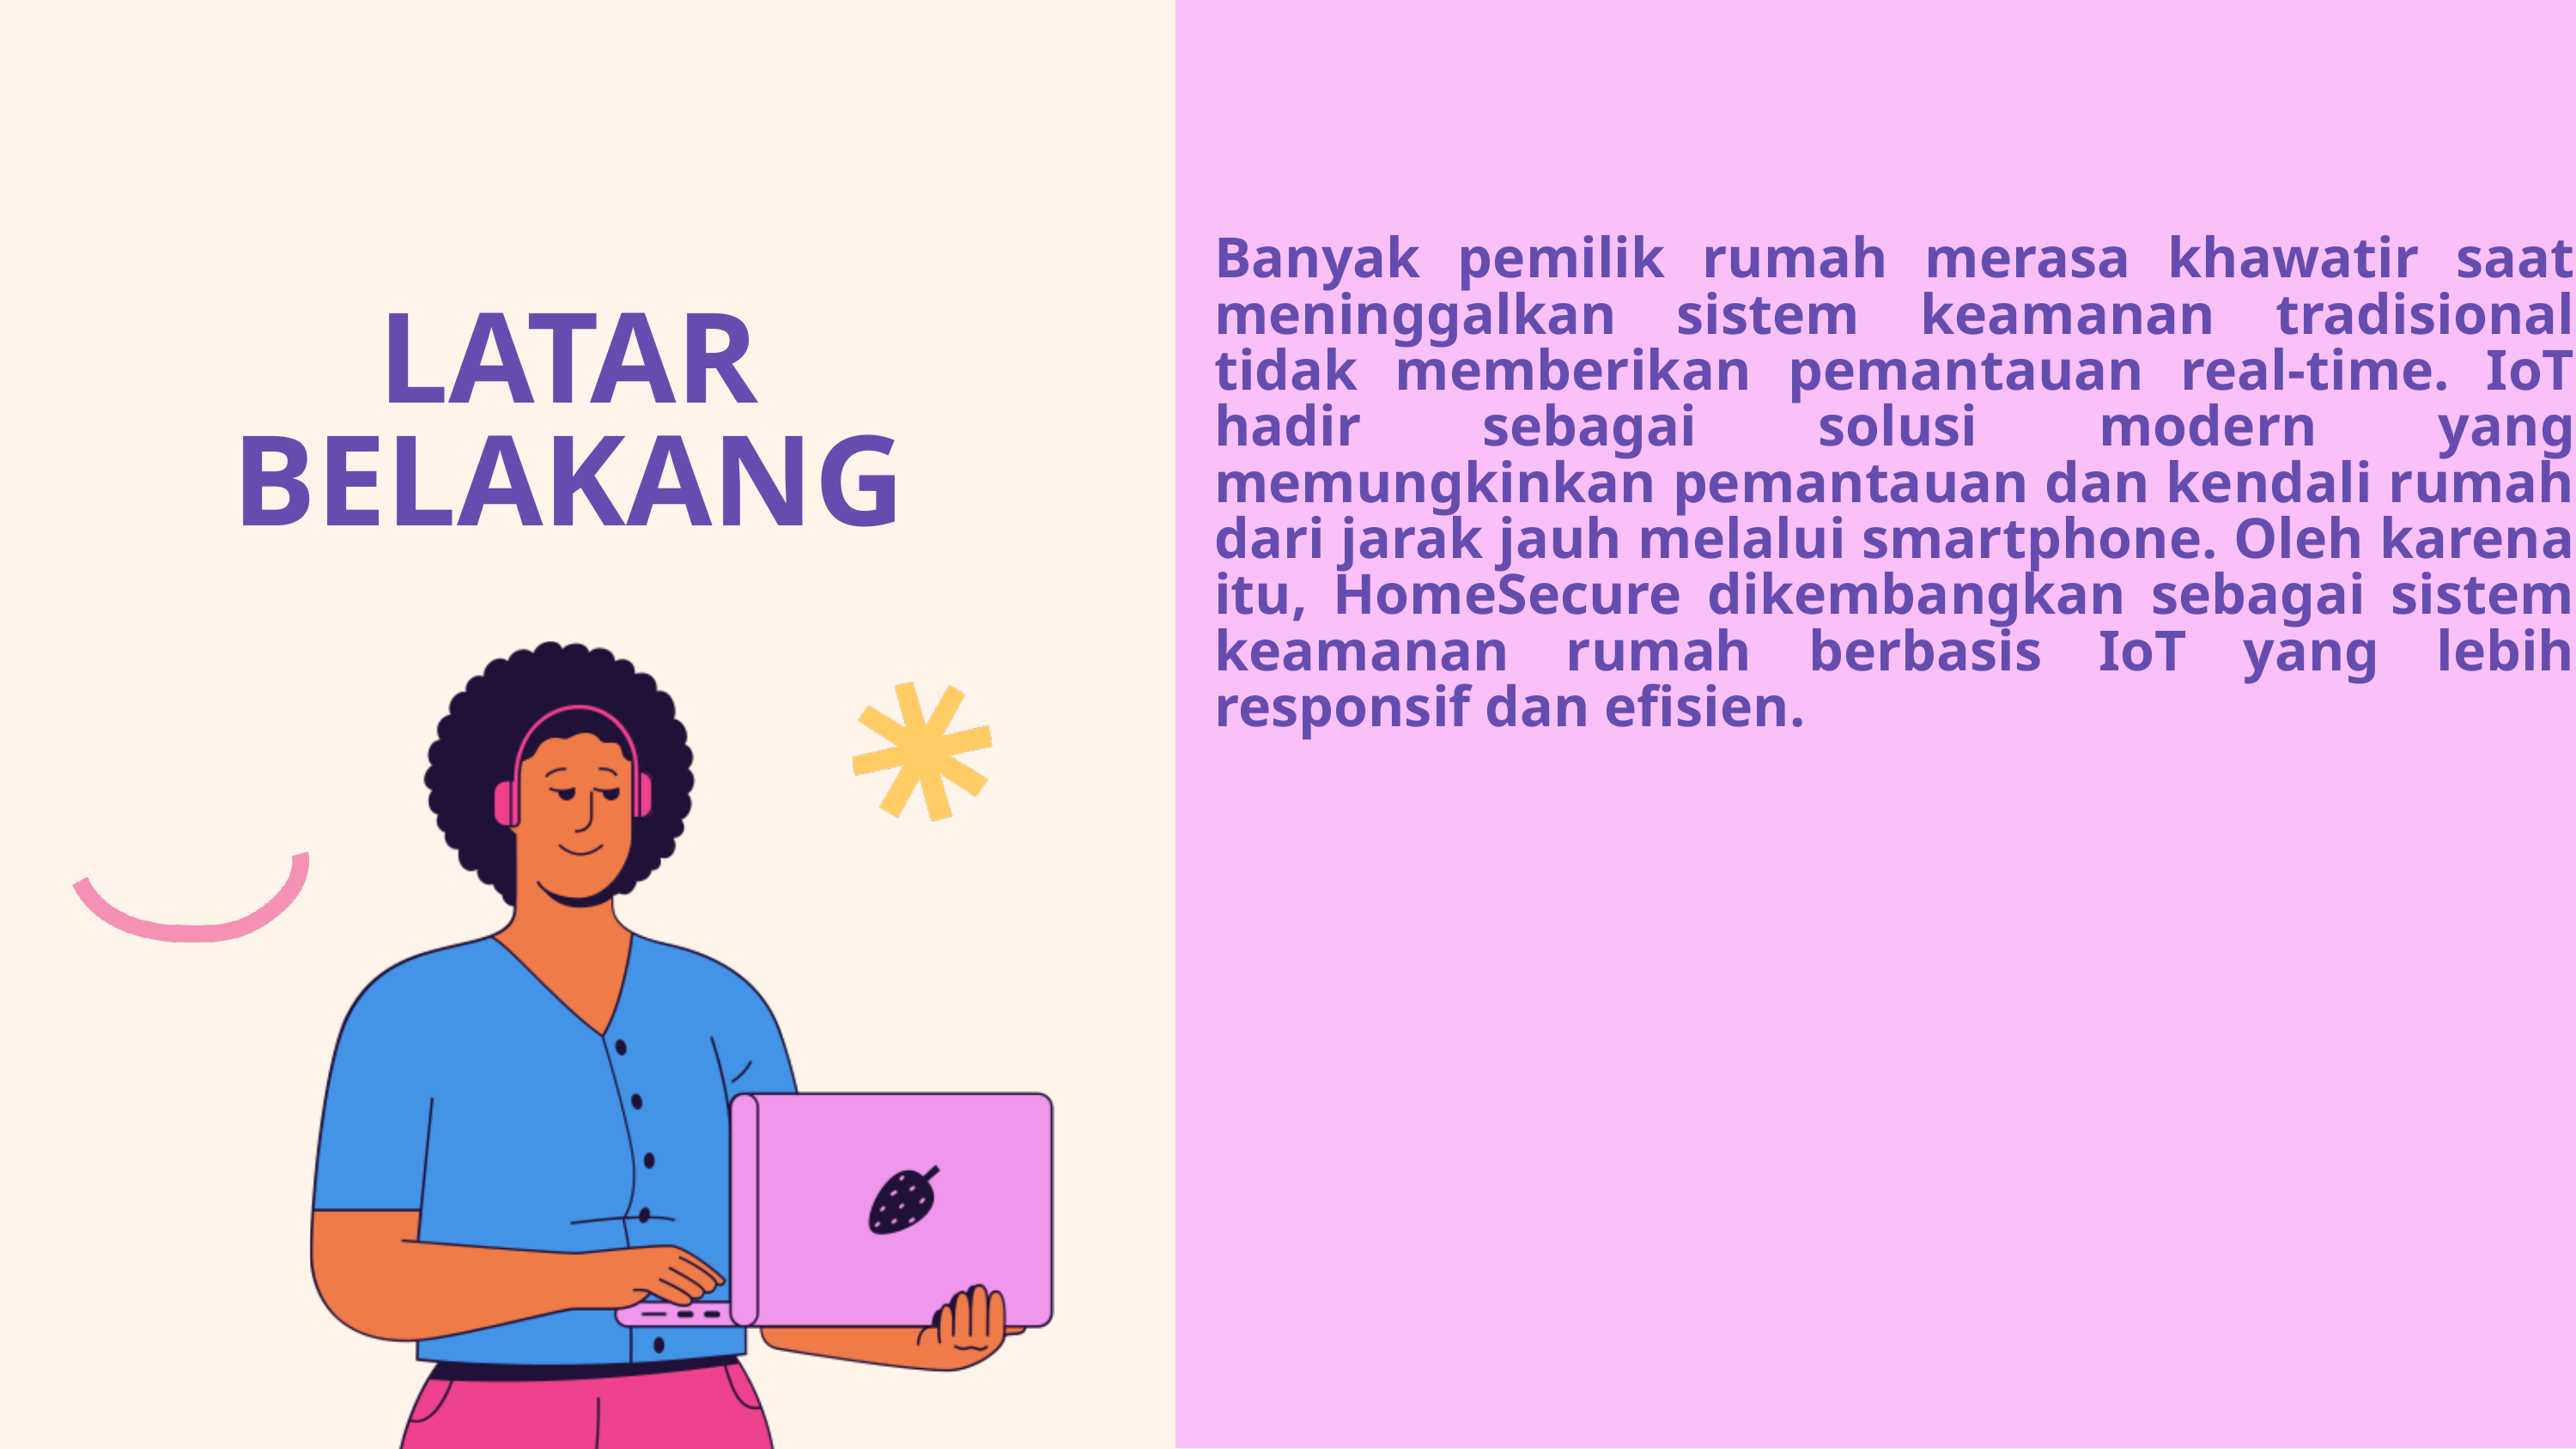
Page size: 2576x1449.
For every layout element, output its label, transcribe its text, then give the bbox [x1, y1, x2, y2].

text_box LATAR BELAKANG [144, 305, 993, 674]
text_box [309, 641, 1054, 1449]
text_box [72, 852, 310, 943]
text_box [852, 682, 993, 823]
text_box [1175, 0, 2576, 1449]
